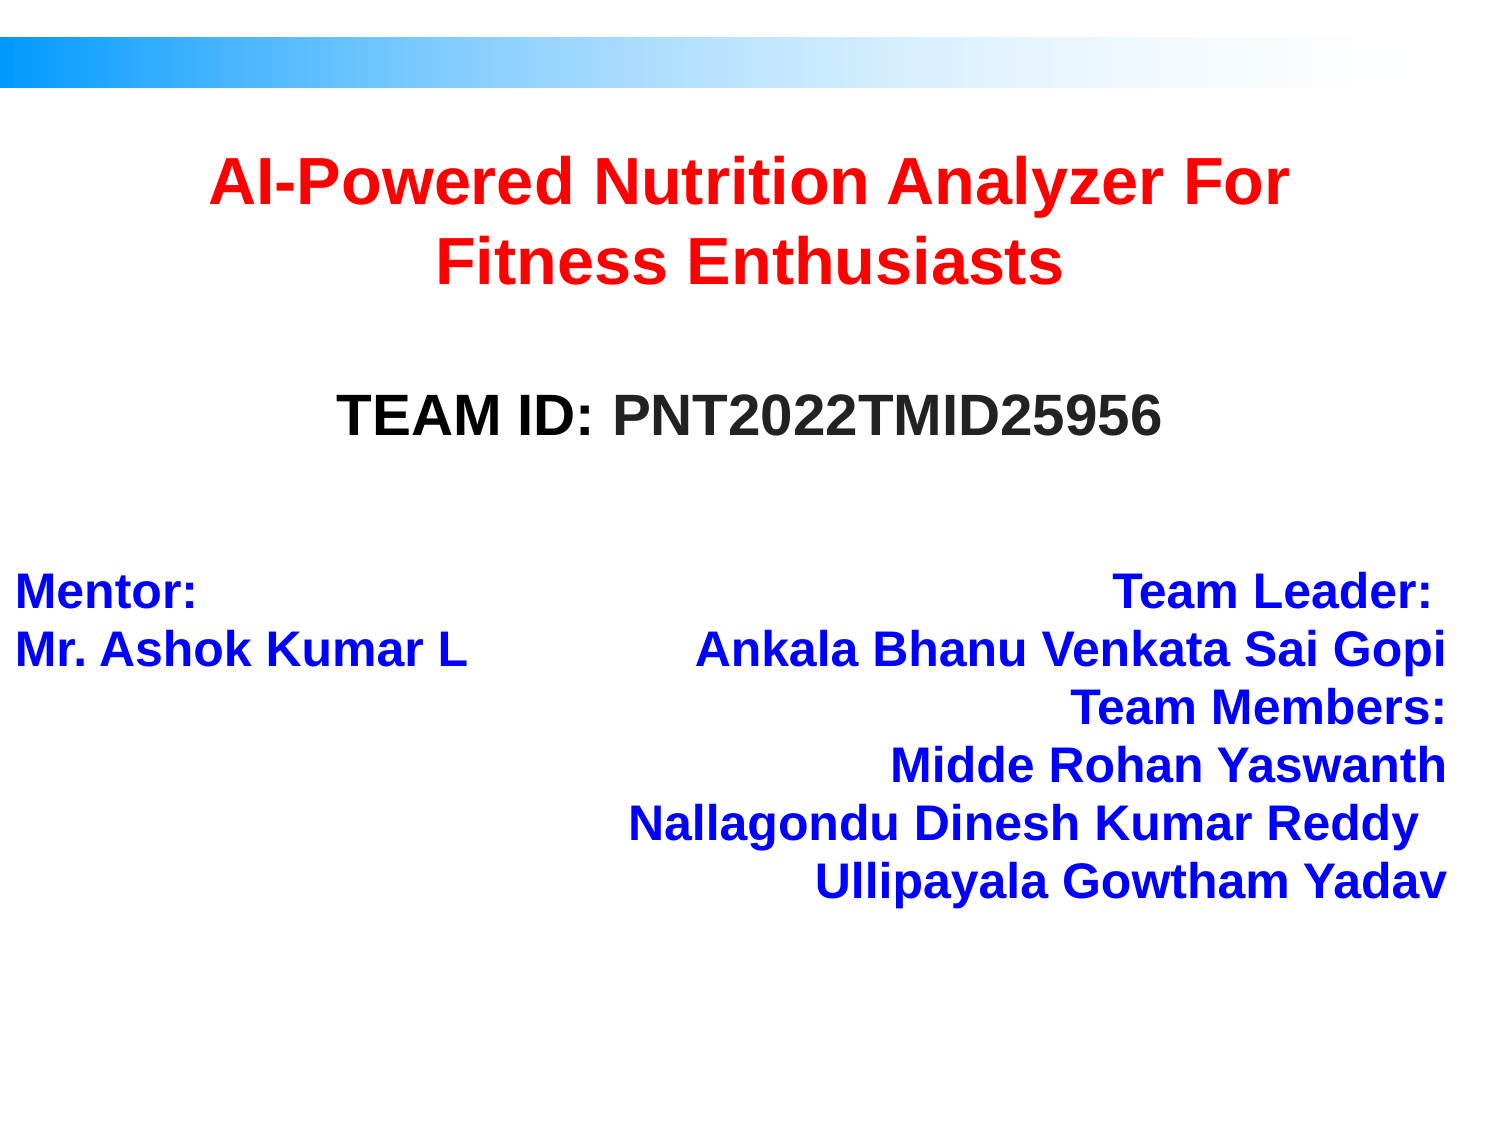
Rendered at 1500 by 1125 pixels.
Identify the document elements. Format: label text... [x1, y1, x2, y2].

subtitle Team Leader: Ankala Bhanu Venkata Sai Gopi Team Members: Midde Rohan Yaswanth Nallagondu Dinesh Kumar Reddy Ullipayala Gowtham Yadav [412, 496, 1463, 913]
title AI-Powered Nutrition Analyzer For Fitness Enthusiasts TEAM ID: PNT2022TMID25956 [112, 174, 1388, 250]
text_box [0, 37, 1500, 88]
text_box Mentor: Mr. Ashok Kumar L [0, 562, 838, 913]
